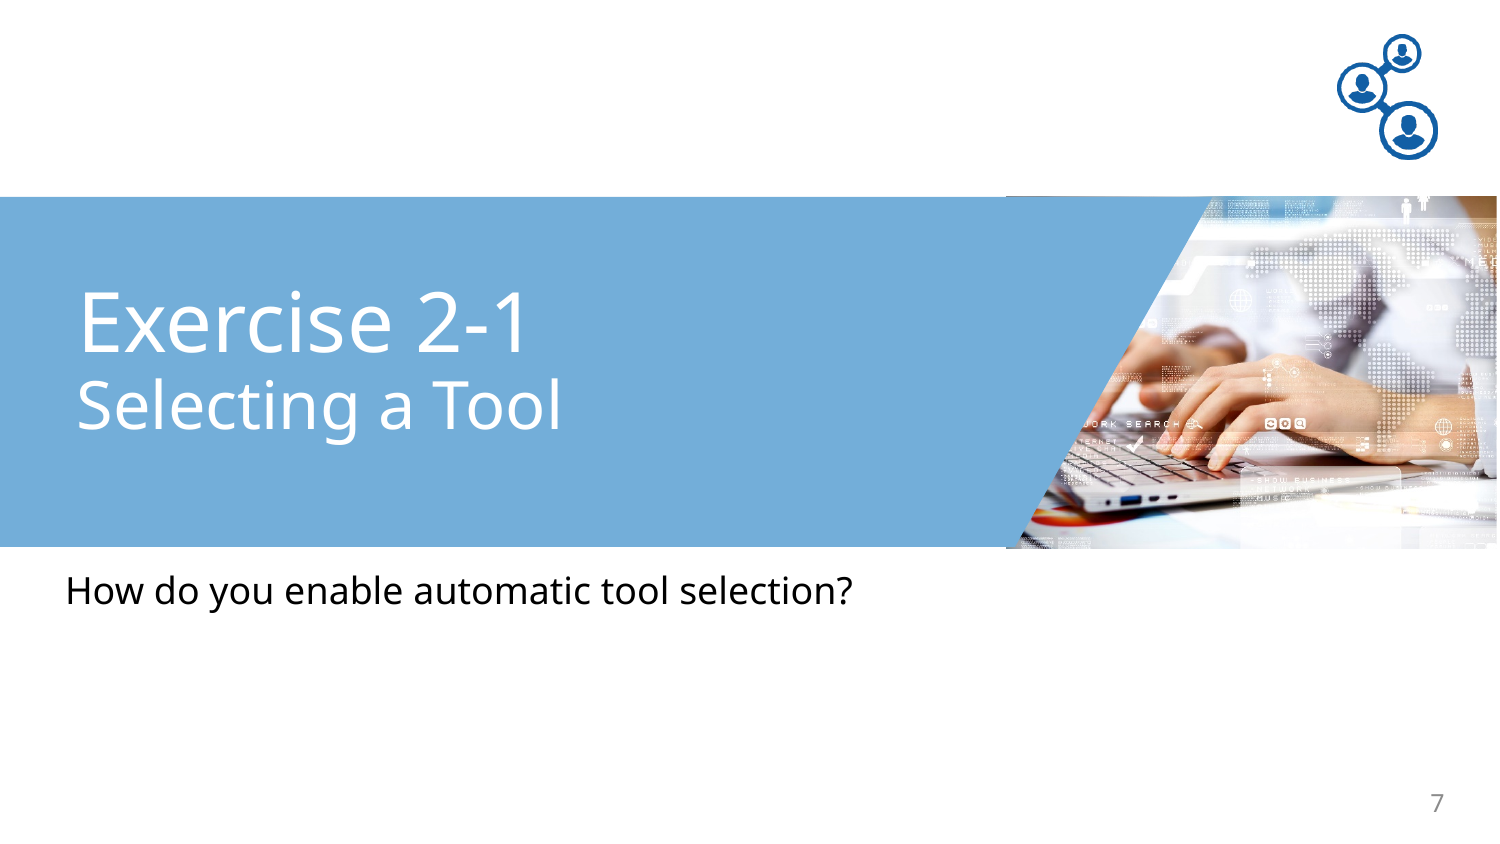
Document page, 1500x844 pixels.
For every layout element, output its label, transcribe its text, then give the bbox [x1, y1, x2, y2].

list Exercise 2-1 [62, 281, 1058, 367]
picture [1006, 196, 1497, 549]
slide_number 7 [1400, 782, 1475, 828]
list Selecting a Tool [61, 370, 1057, 456]
list How do you enable automatic tool selection? [50, 559, 1425, 772]
picture [1337, 34, 1438, 160]
